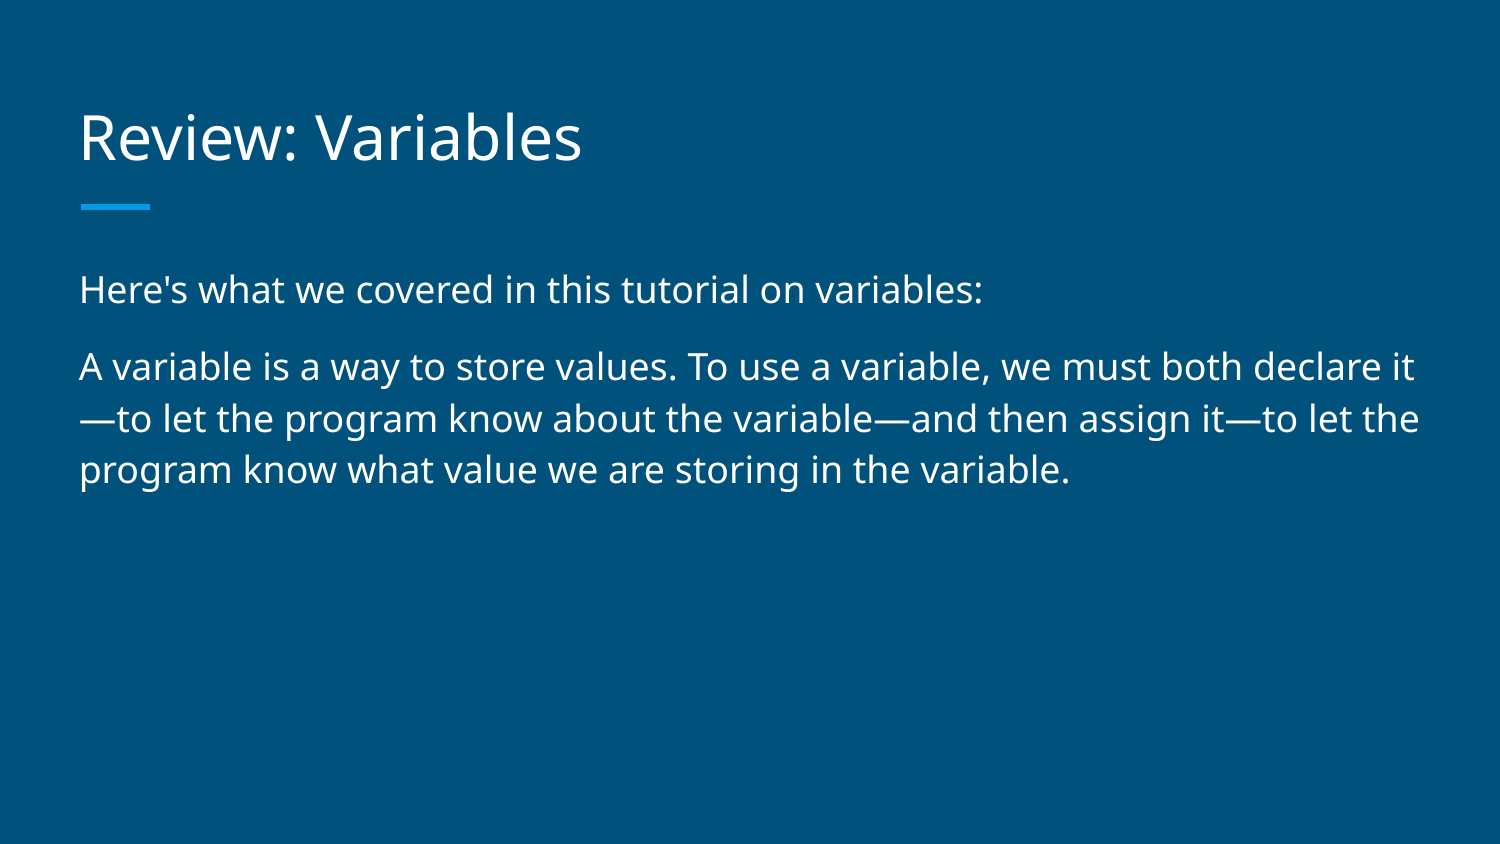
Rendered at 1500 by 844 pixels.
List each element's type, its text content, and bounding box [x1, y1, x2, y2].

list Here's what we covered in this tutorial on variables: A variable is a way to store values. To use a variable, we must both declare it—to let the program know about the variable—and then assign it—to let the program know what value we are storing in the variable. [63, 244, 1437, 750]
title Review: Variables [63, 75, 1437, 188]
